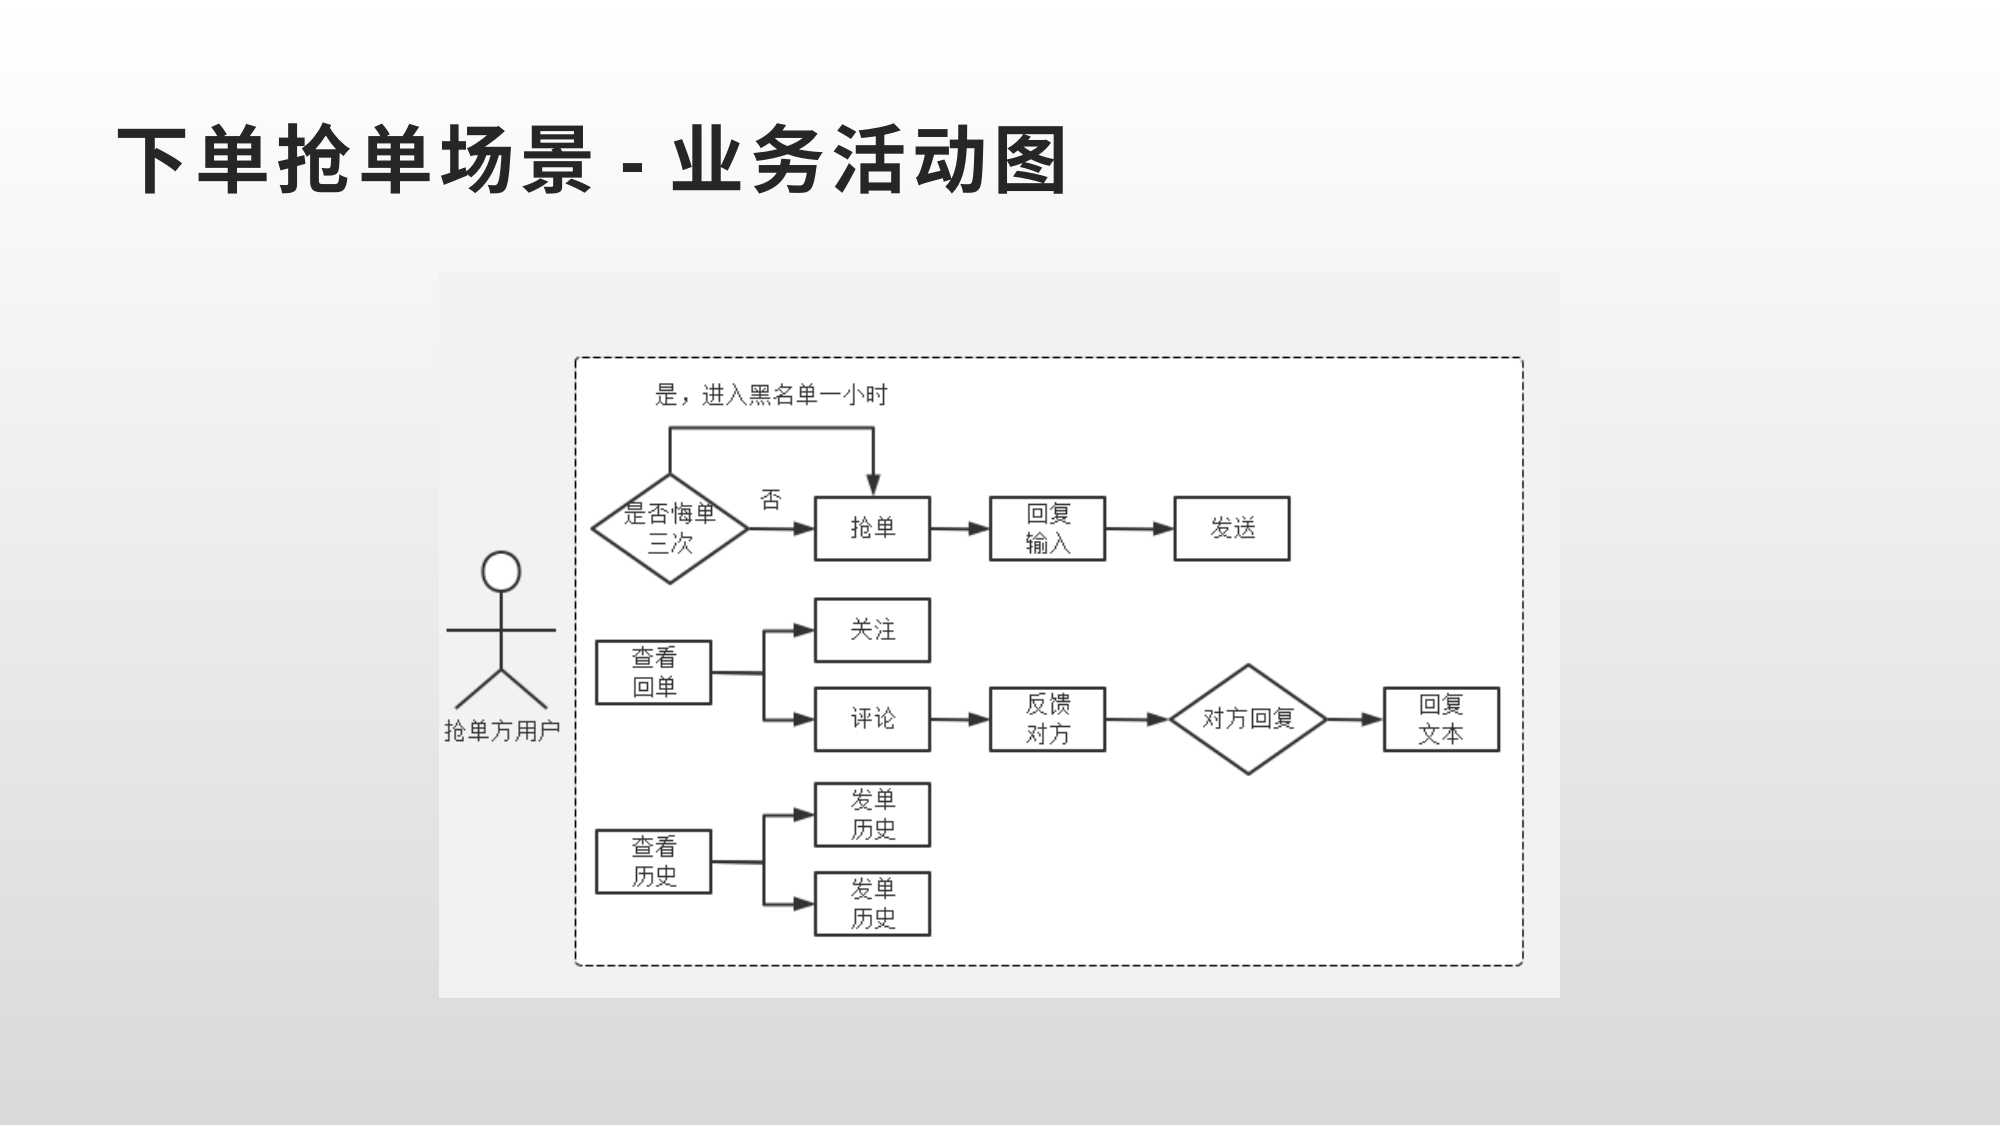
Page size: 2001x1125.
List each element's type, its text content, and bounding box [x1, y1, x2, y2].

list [439, 271, 1560, 999]
title 下单抢单场景-业务活动图 [99, 99, 1900, 216]
